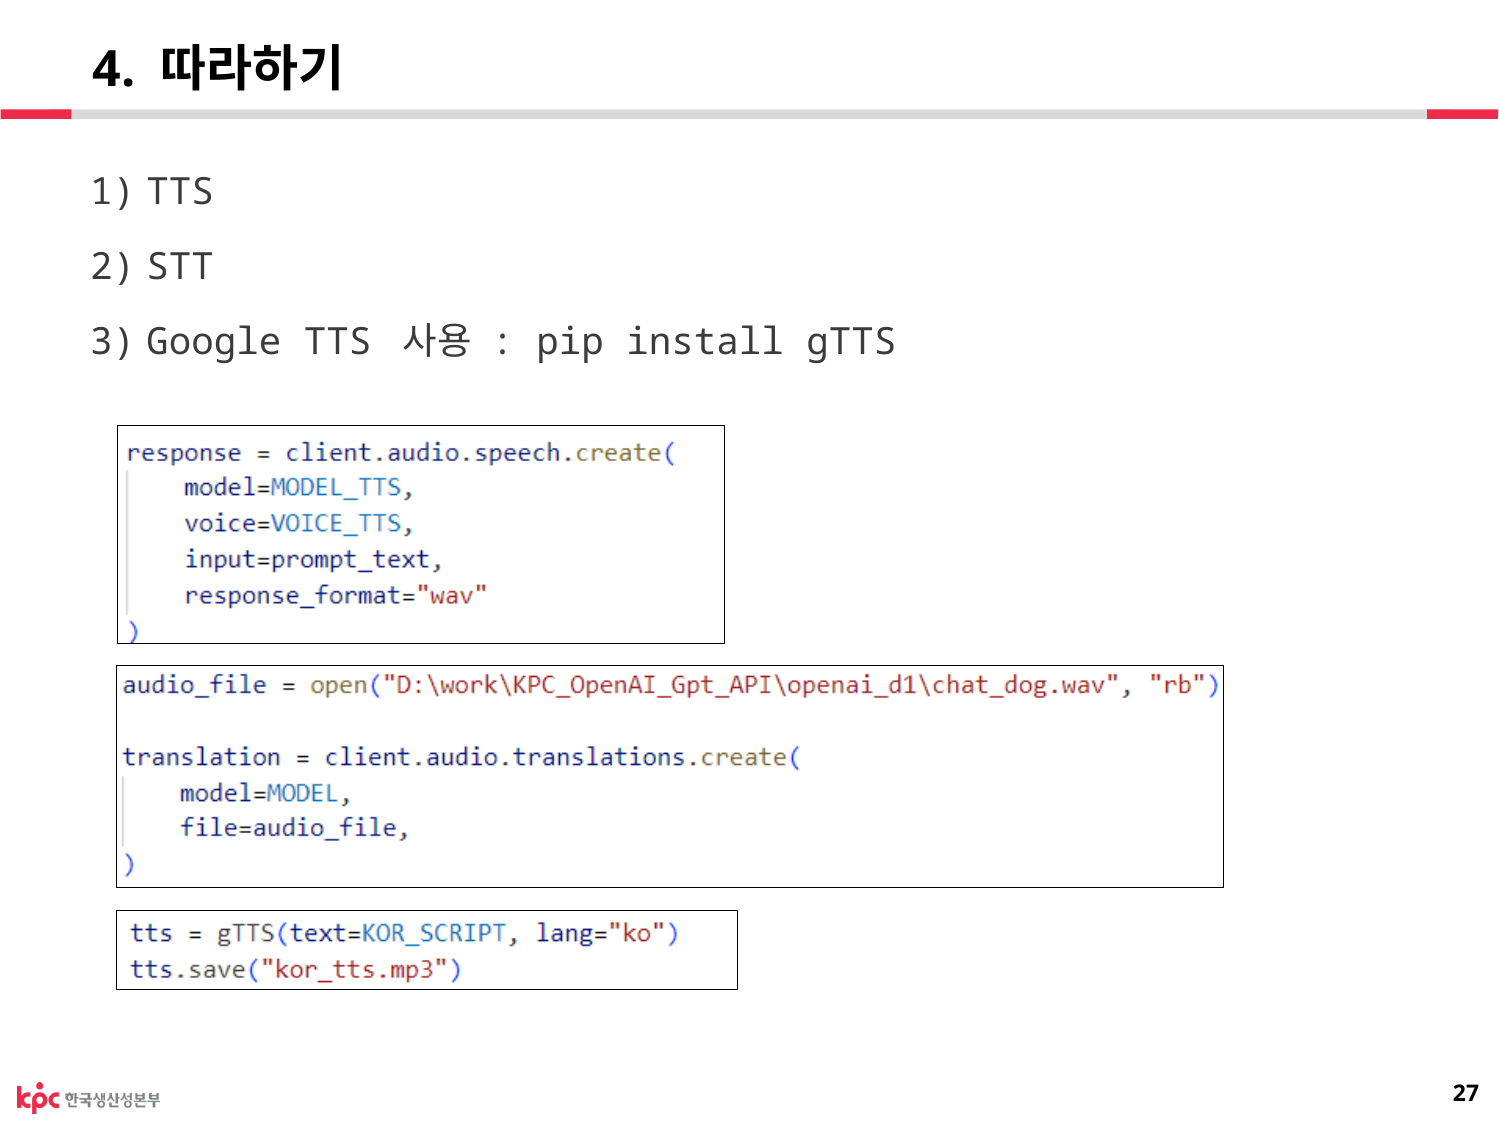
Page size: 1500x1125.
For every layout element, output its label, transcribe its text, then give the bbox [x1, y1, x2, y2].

picture [17, 1082, 160, 1114]
picture [116, 664, 1224, 888]
list TTS STT Google TTS 사용 : pip install gTTS [75, 137, 1436, 1012]
picture [116, 910, 738, 990]
title 4. 따라하기 [64, 19, 1436, 114]
picture [117, 425, 725, 643]
